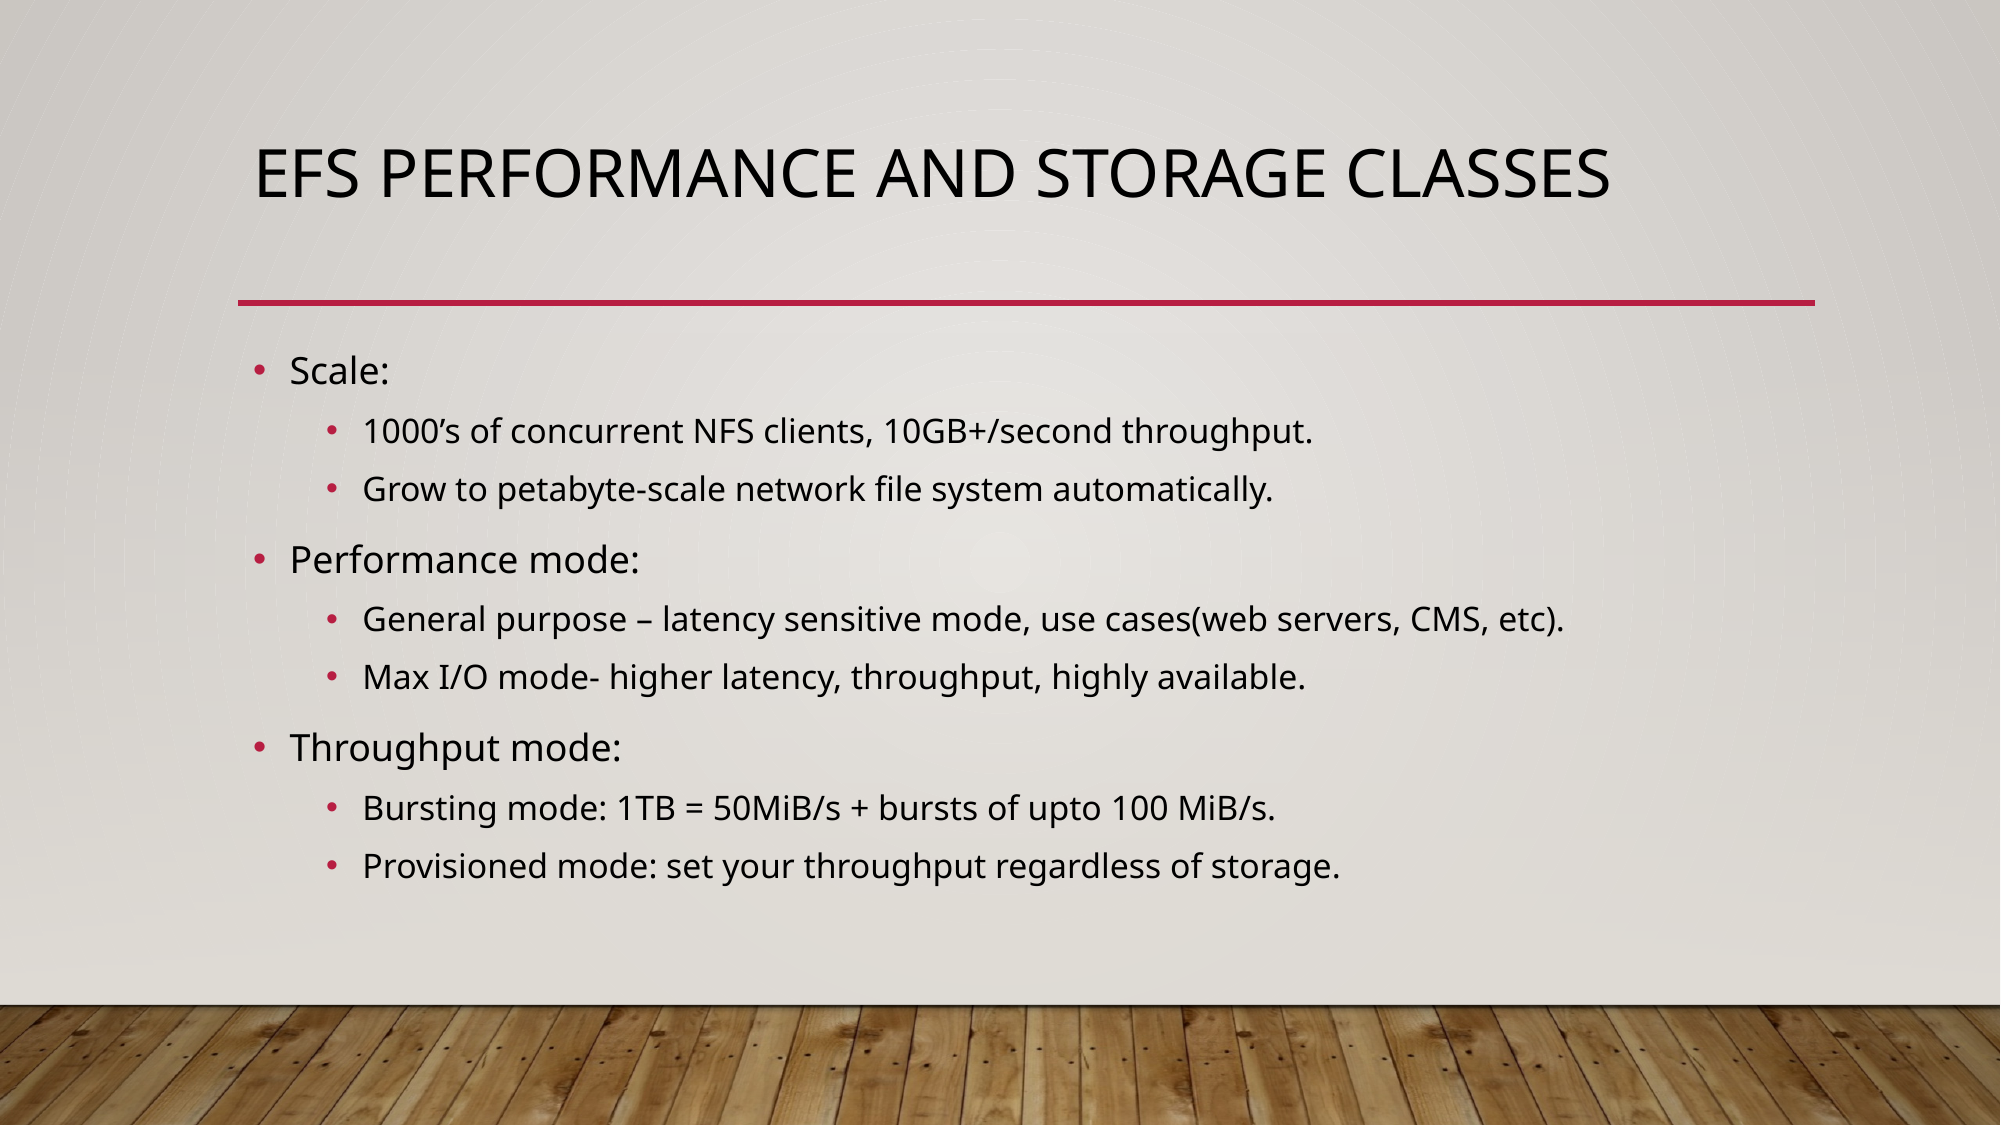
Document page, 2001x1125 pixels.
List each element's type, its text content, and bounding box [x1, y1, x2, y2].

list Scale: 1000’s of concurrent NFS clients, 10GB+/second throughput. Grow to petabyte-scale network file system automatically. Performance mode: General purpose – latency sensitive mode, use cases(web servers, CMS, etc). Max I/O mode- higher latency, throughput, highly available. Throughput mode: Bursting mode: 1TB = 50MiB/s + bursts of upto 100 MiB/s. Provisioned mode: set your throughput regardless of storage. [238, 330, 1814, 897]
picture [0, 1005, 2000, 1125]
title Efs performance and storage classes [238, 131, 1814, 305]
